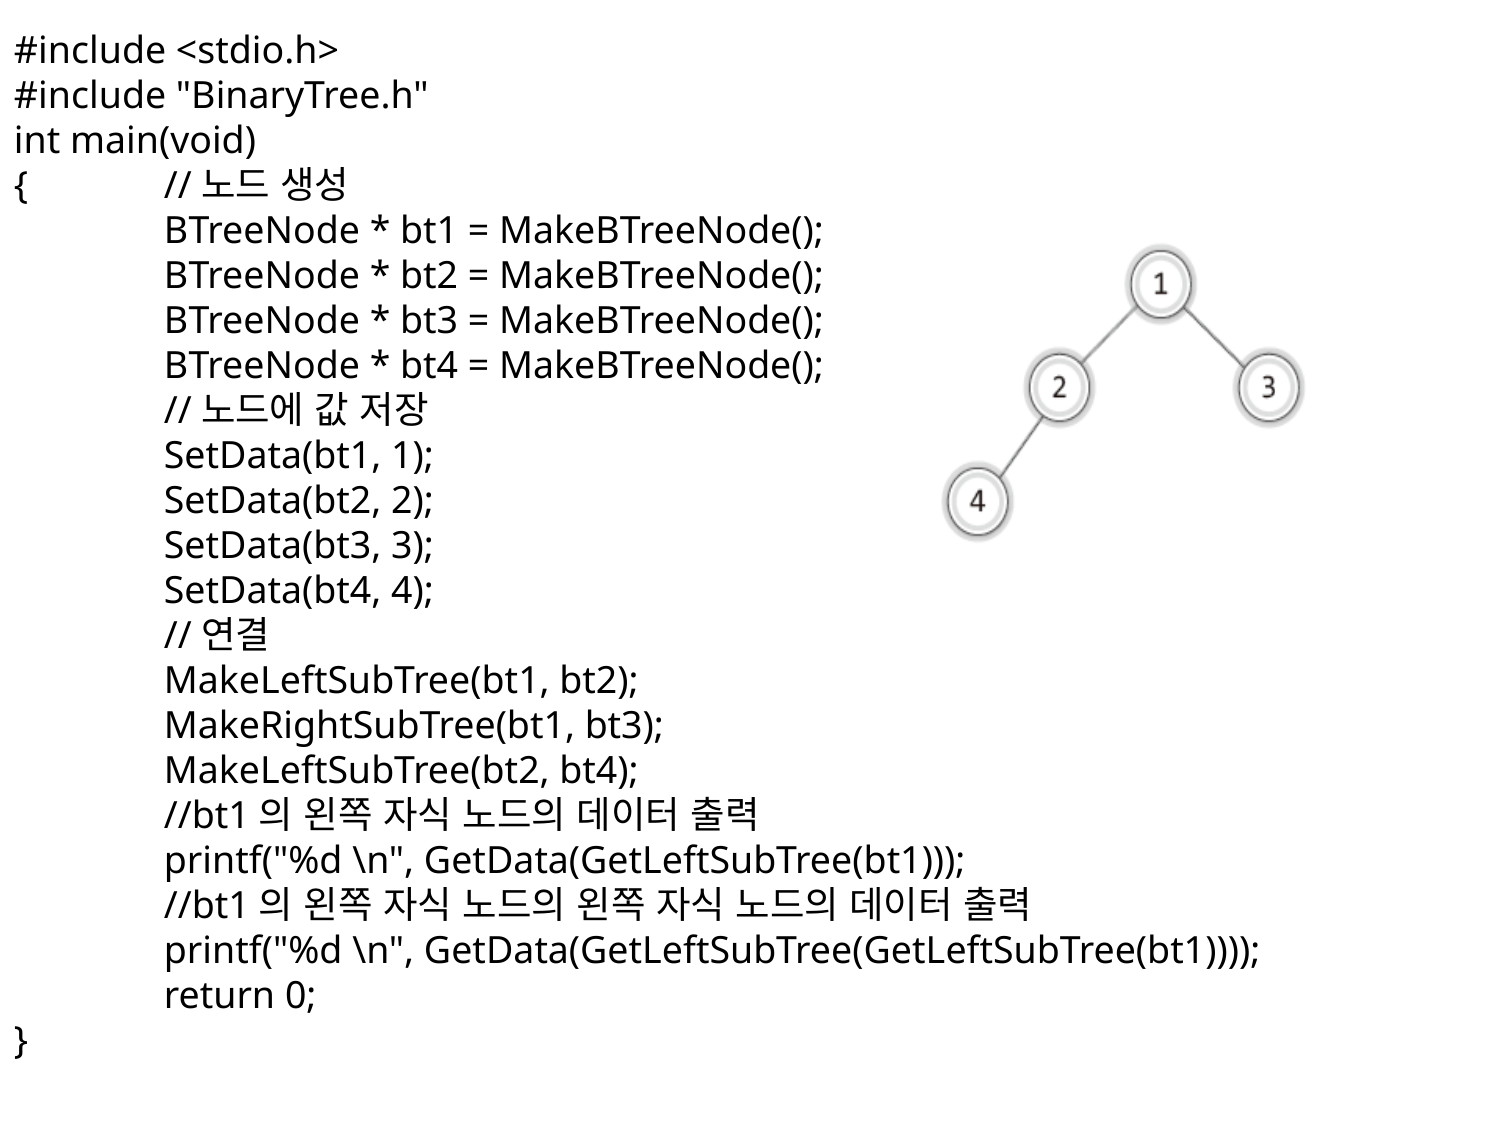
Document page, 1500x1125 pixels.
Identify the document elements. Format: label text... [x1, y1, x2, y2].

text_box #include <stdio.h> #include "BinaryTree.h" int main(void) { //노드 생성 BTreeNode * bt1 = MakeBTreeNode(); BTreeNode * bt2 = MakeBTreeNode(); BTreeNode * bt3 = MakeBTreeNode(); BTreeNode * bt4 = MakeBTreeNode(); //노드에 값 저장 SetData(bt1, 1); SetData(bt2, 2); SetData(bt3, 3); SetData(bt4, 4); //연결 MakeLeftSubTree(bt1, bt2); MakeRightSubTree(bt1, bt3); MakeLeftSubTree(bt2, bt4); //bt1의 왼쪽 자식 노드의 데이터 출력 printf("%d \n", GetData(GetLeftSubTree(bt1))); //bt1의 왼쪽 자식 노드의 왼쪽 자식 노드의 데이터 출력 printf("%d \n", GetData(GetLeftSubTree(GetLeftSubTree(bt1)))); return 0; } [0, 75, 1500, 1069]
picture [915, 184, 1347, 573]
text_box [0, 0, 1500, 75]
